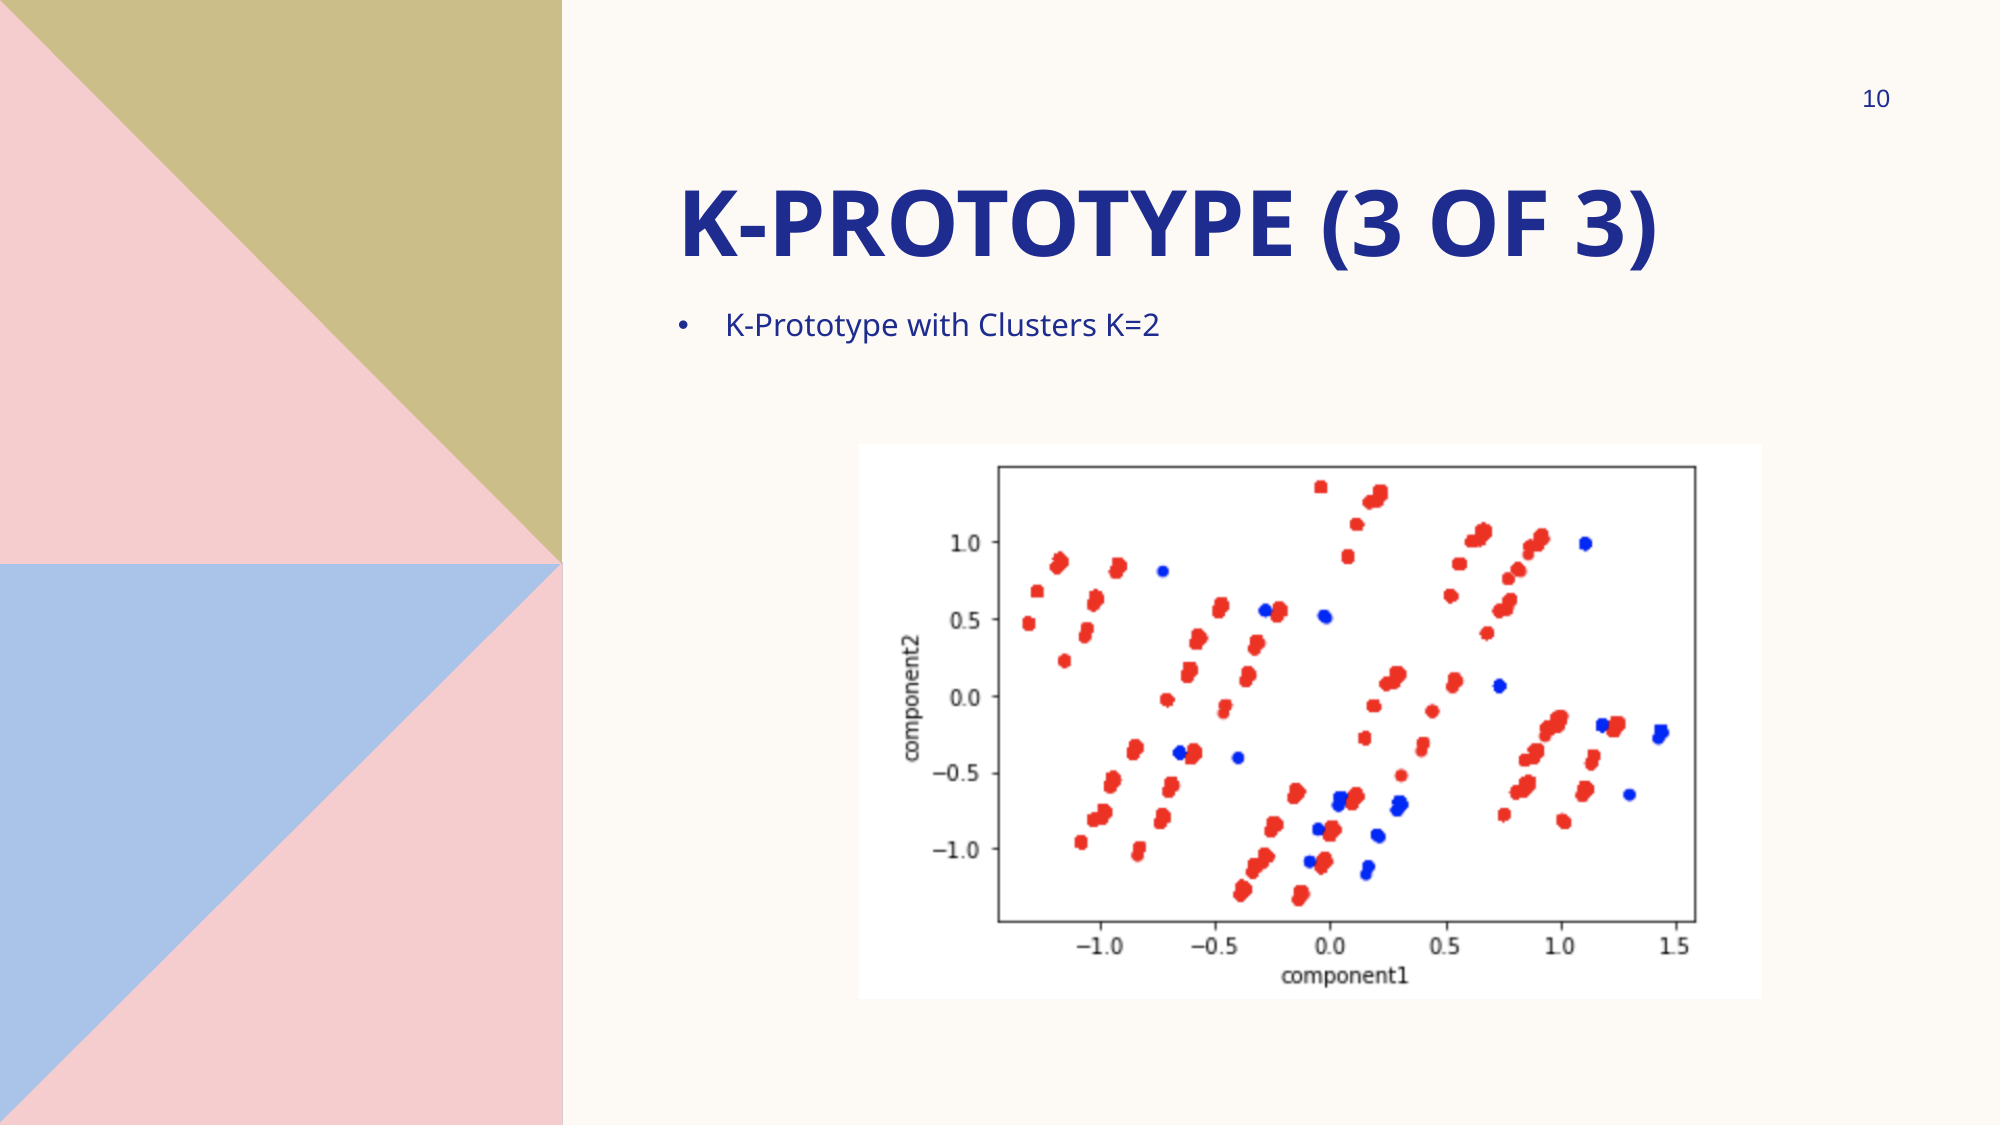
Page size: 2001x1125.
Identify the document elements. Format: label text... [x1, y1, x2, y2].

list K-Prototype with Clusters K=2 [663, 298, 1958, 1050]
slide_number 10 [1795, 75, 1958, 120]
title K-Prototype (3 of 3) [663, 157, 1858, 284]
picture [859, 444, 1762, 999]
